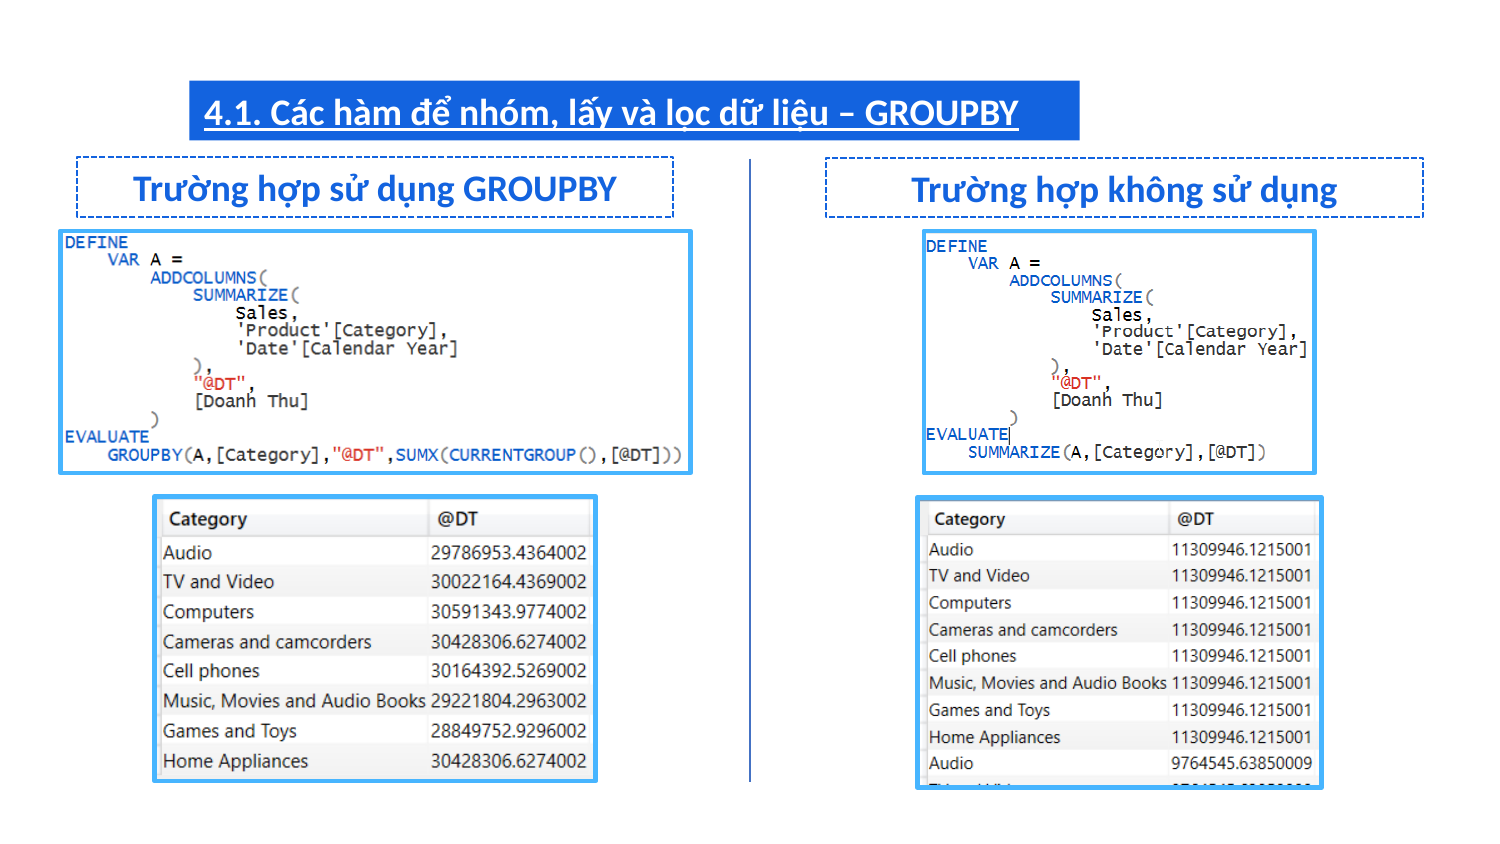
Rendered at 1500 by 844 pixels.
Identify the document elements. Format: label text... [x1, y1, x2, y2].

text_box Trường hợp sử dụng GROUPBY [76, 156, 674, 217]
picture [62, 233, 688, 471]
picture [919, 499, 1320, 785]
picture [926, 233, 1313, 471]
text_box Trường hợp không sử dụng [826, 157, 1423, 218]
text_box 4.1. Các hàm để nhóm, lấy và lọc dữ liệu – GROUPBY [189, 80, 1080, 141]
picture [156, 498, 594, 779]
